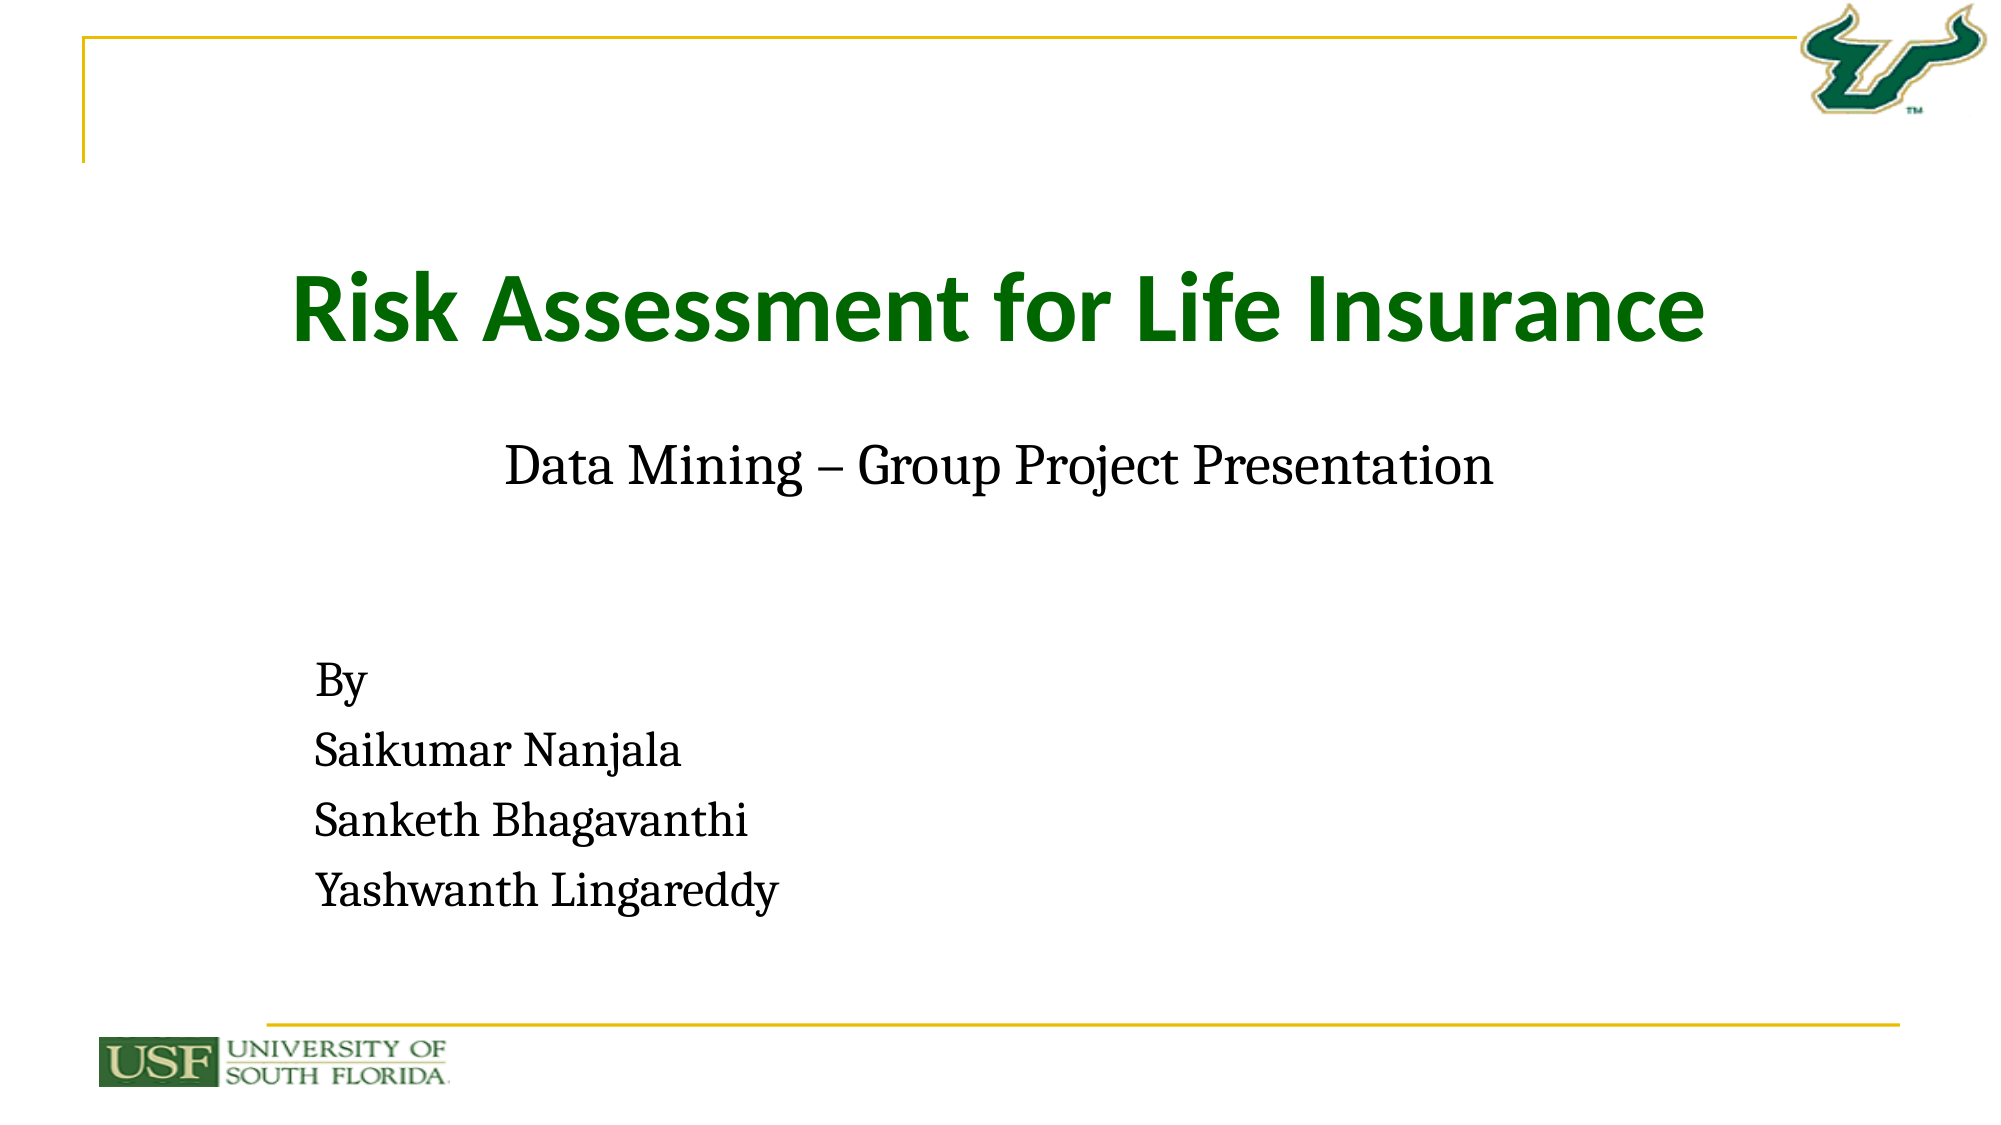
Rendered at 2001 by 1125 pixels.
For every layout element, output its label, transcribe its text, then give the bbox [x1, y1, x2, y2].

picture [1797, 0, 2000, 119]
picture [99, 1037, 450, 1087]
title Risk Assessment for Life Insurance [149, 233, 1851, 382]
subtitle Data Mining – Group Project Presentation By Saikumar Nanjala Sanketh Bhagavanthi Yashwanth Lingareddy [299, 418, 1701, 962]
